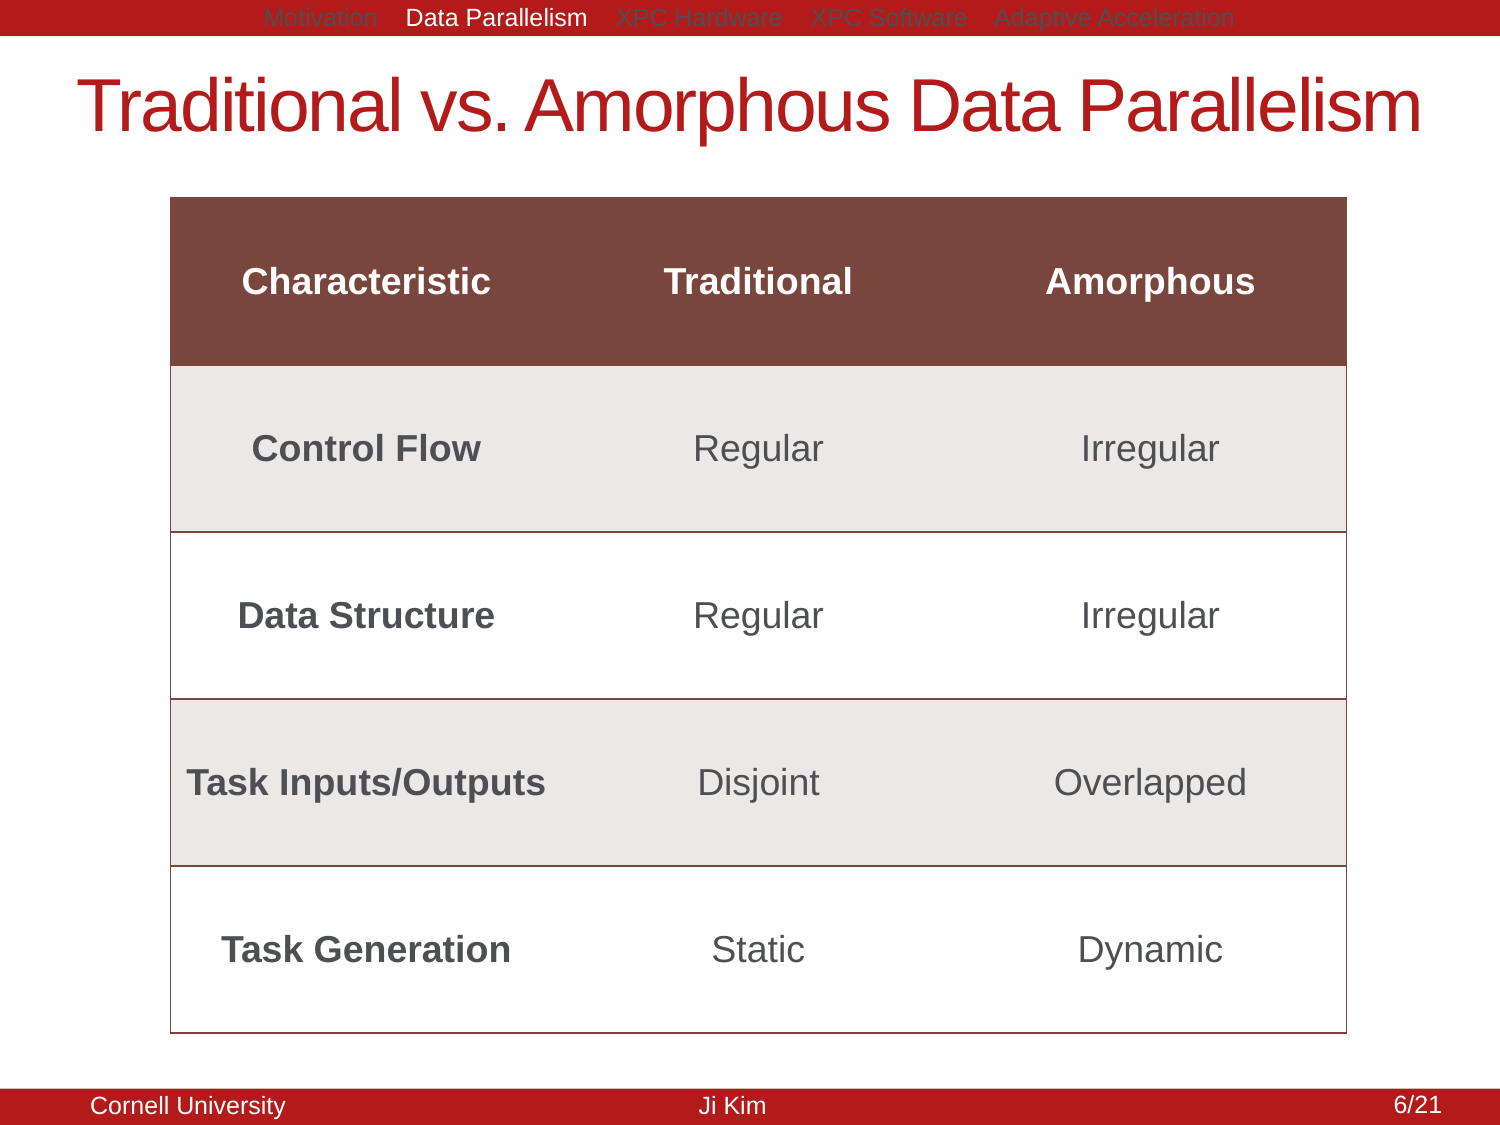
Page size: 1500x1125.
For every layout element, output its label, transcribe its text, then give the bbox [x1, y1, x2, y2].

table_header Characteristic [171, 198, 562, 364]
table_cell Data Structure [171, 533, 562, 698]
text_box 6/21 [1378, 1081, 1476, 1125]
title Traditional vs. Amorphous Data Parallelism [61, 39, 1463, 166]
table_cell Dynamic [954, 867, 1346, 1032]
table_cell Control Flow [171, 366, 562, 531]
text_box Motivation Data Parallelism XPC Hardware XPC Software Adaptive Acceleration [0, 0, 1500, 39]
table_cell Regular [562, 533, 954, 698]
table_cell Regular [562, 366, 954, 531]
table_cell Task Inputs/Outputs [171, 700, 562, 865]
table_cell Irregular [954, 366, 1346, 531]
table_cell Static [562, 867, 954, 1032]
table_cell Overlapped [954, 700, 1346, 865]
table_header Amorphous [954, 198, 1346, 364]
table_header Traditional [562, 198, 954, 364]
table_cell Disjoint [562, 700, 954, 865]
table_cell Irregular [954, 533, 1346, 698]
table_cell Task Generation [171, 867, 562, 1032]
